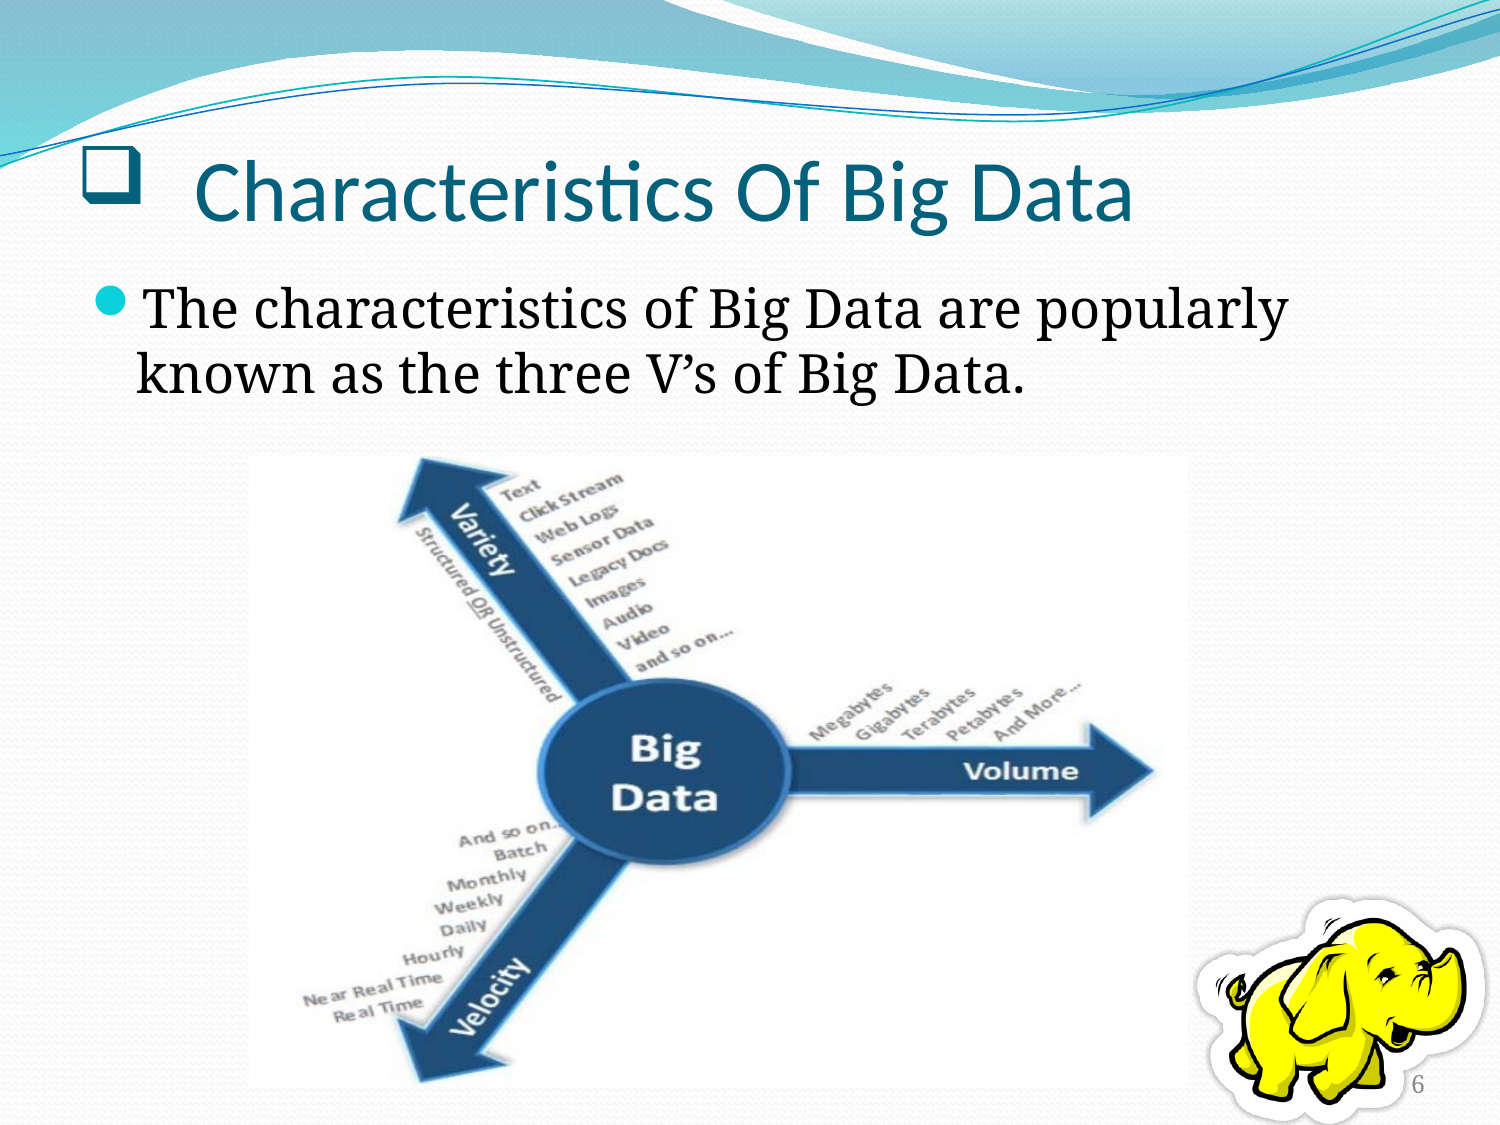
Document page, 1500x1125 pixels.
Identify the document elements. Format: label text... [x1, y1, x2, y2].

title Characteristics Of Big Data [76, 113, 1165, 239]
picture [249, 455, 1500, 1125]
list The characteristics of Big Data are popularly known as the three V’s of Big Data. [76, 267, 1425, 1012]
